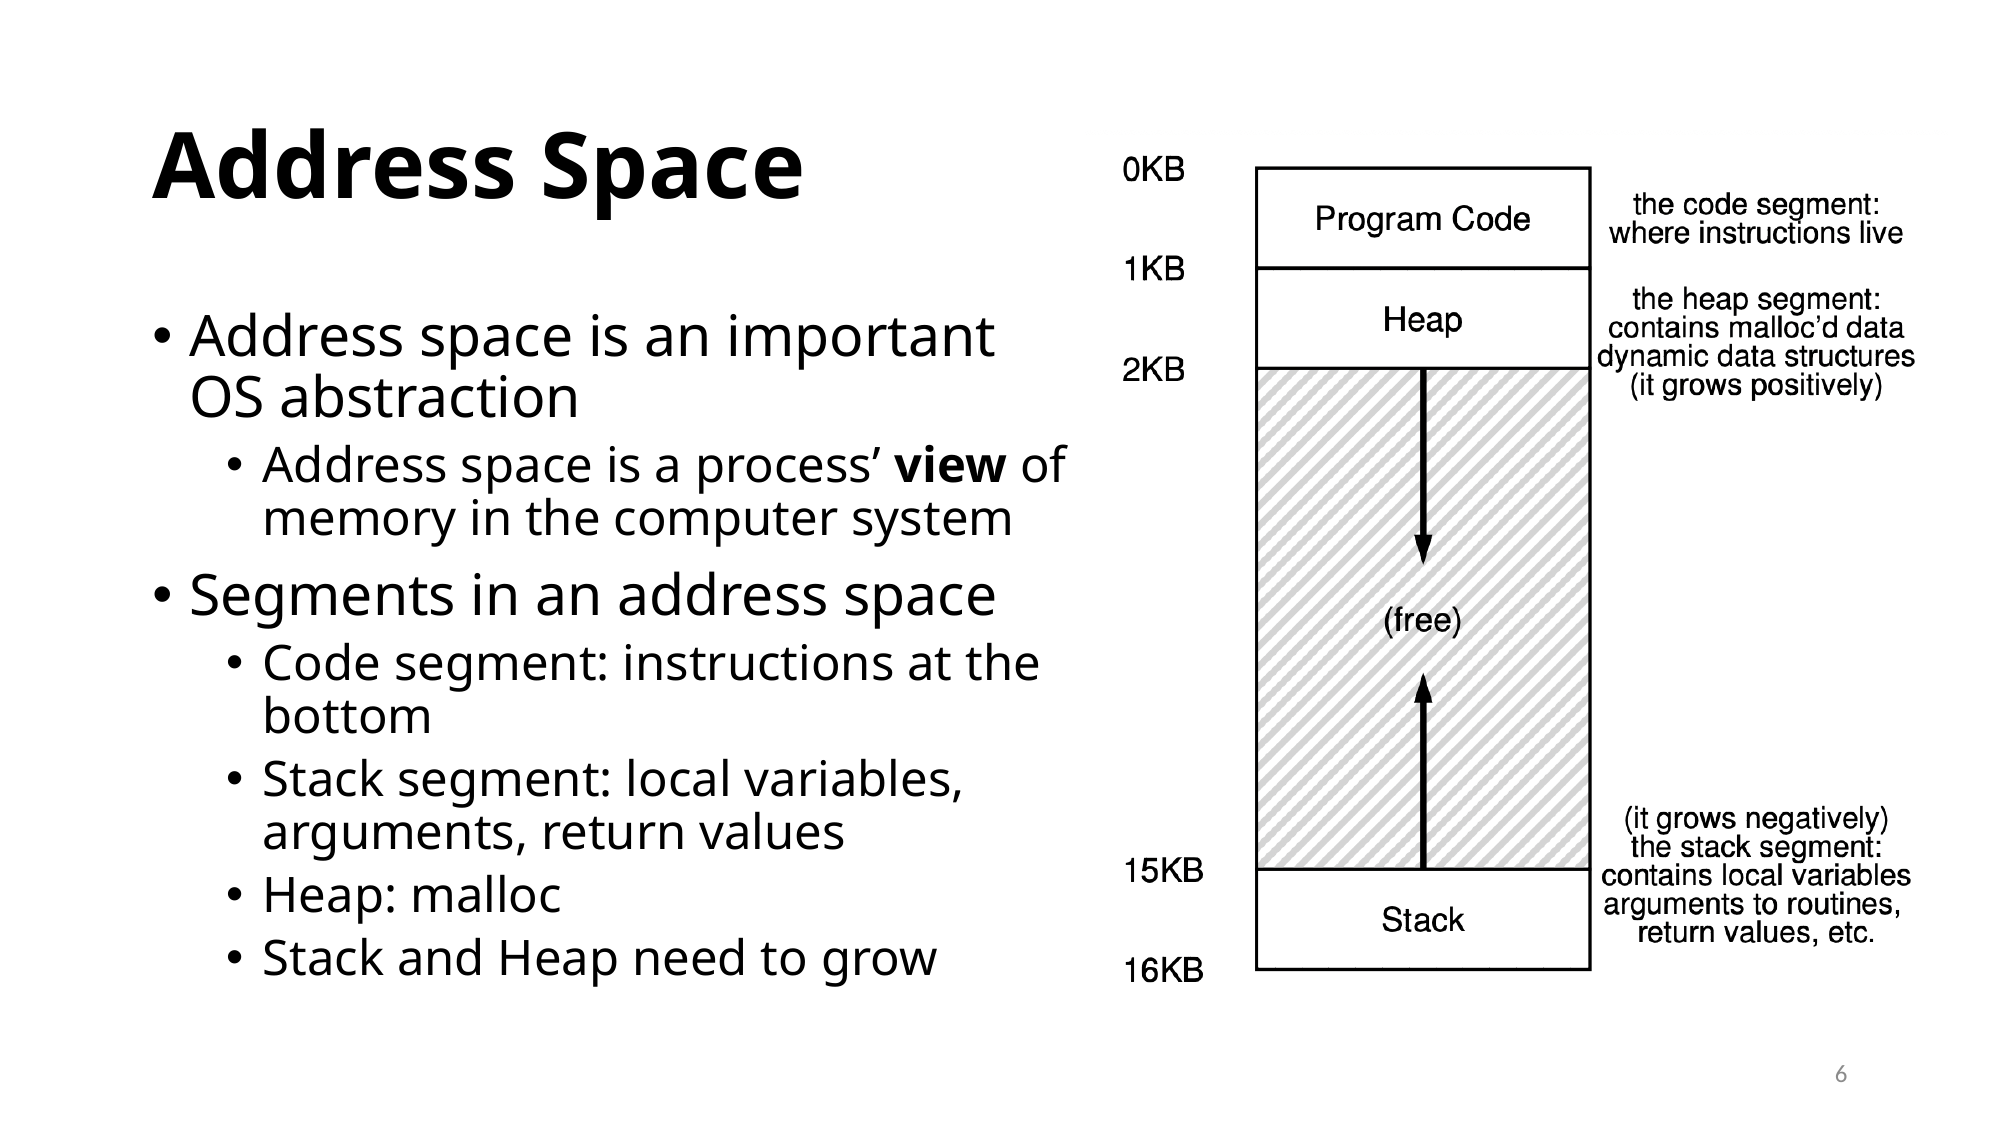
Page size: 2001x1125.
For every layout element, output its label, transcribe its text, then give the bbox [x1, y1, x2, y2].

list Address space is an important OS abstraction Address space is a process’ view of memory in the computer system Segments in an address space Code segment: instructions at the bottom Stack segment: local variables, arguments, return values Heap: malloc Stack and Heap need to grow [137, 299, 1084, 1014]
slide_number 6 [1412, 1042, 1863, 1103]
title Address Space [137, 59, 1863, 278]
picture [1084, 130, 1948, 1014]
